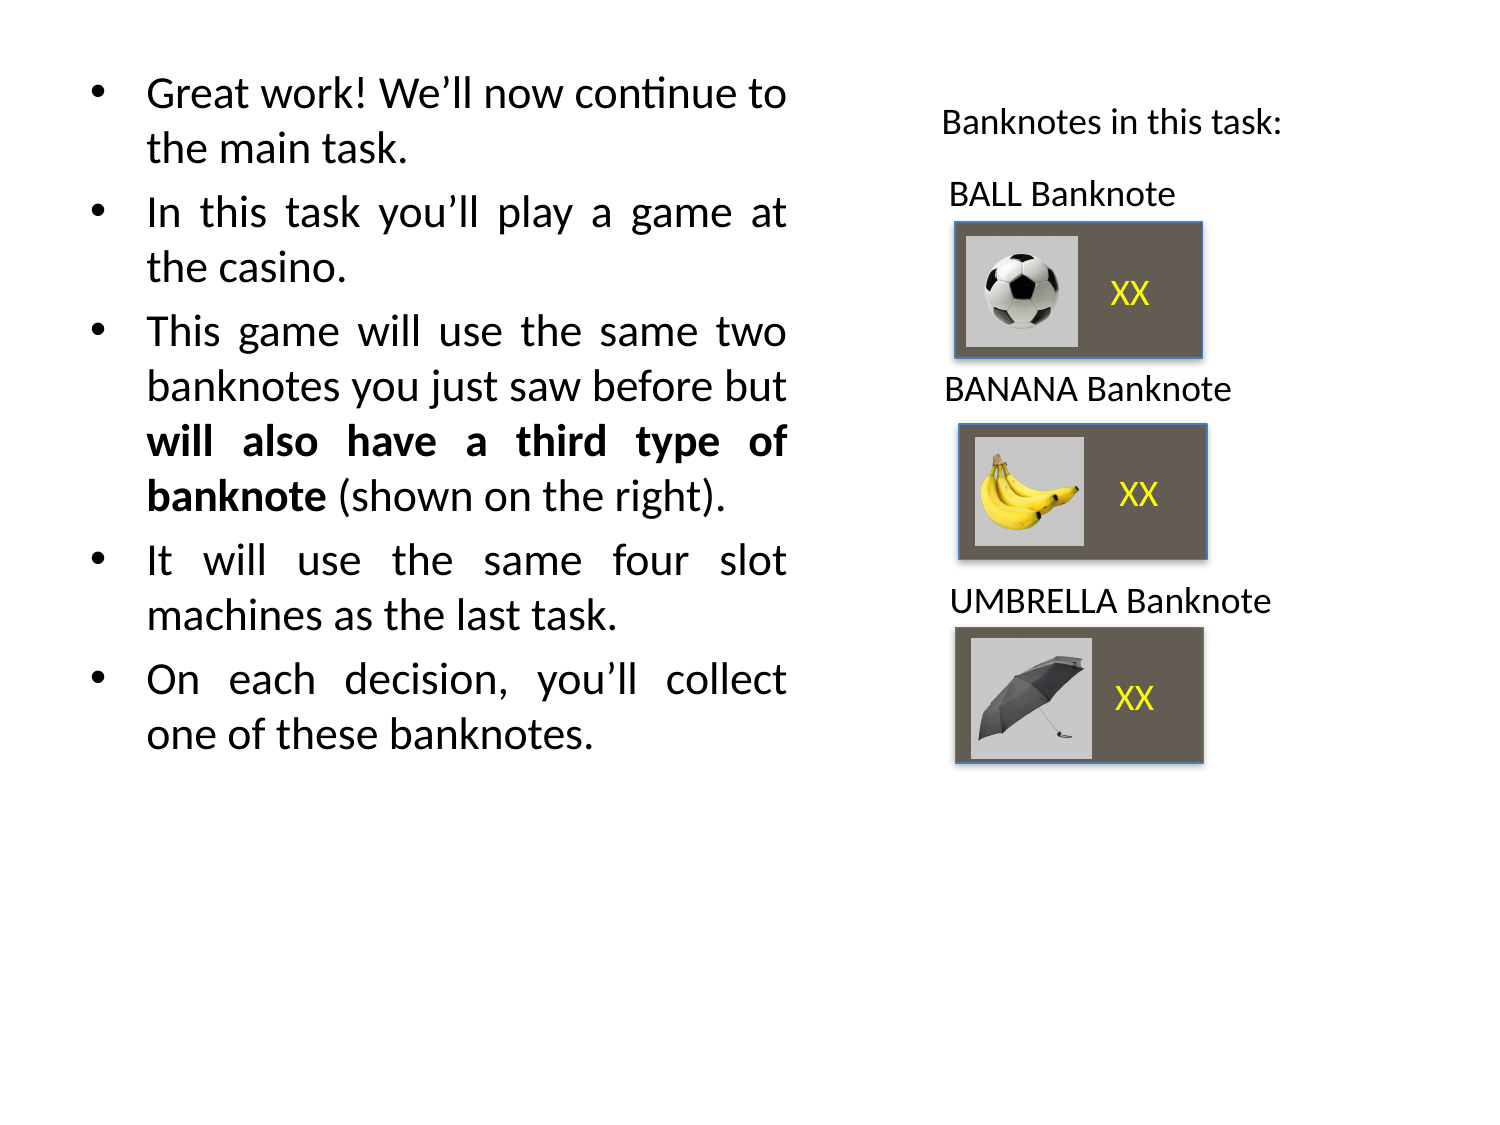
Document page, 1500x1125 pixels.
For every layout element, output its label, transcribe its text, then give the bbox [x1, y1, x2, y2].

text_box [958, 423, 1208, 560]
text_box [954, 222, 1203, 356]
text_box [955, 629, 1204, 764]
picture [974, 437, 1084, 546]
text_box XX [1104, 461, 1200, 522]
text_box BANANA Banknote [929, 356, 1269, 416]
picture [970, 638, 1092, 759]
text_box UMBRELLA Banknote [934, 568, 1318, 629]
text_box Banknotes in this task: [926, 89, 1380, 150]
text_box XX [1095, 260, 1191, 321]
text_box XX [1100, 665, 1196, 726]
list Great work! We’ll now continue to the main task. In this task you’ll play a game at the casino. This game will use the same two banknotes you just saw before but will also have a third type of banknote (shown on the right). It will use the same four slot machines as the last task. On each decision, you’ll collect one of these banknotes. [75, 55, 804, 1005]
text_box BALL Banknote [934, 161, 1238, 222]
picture [966, 236, 1078, 348]
